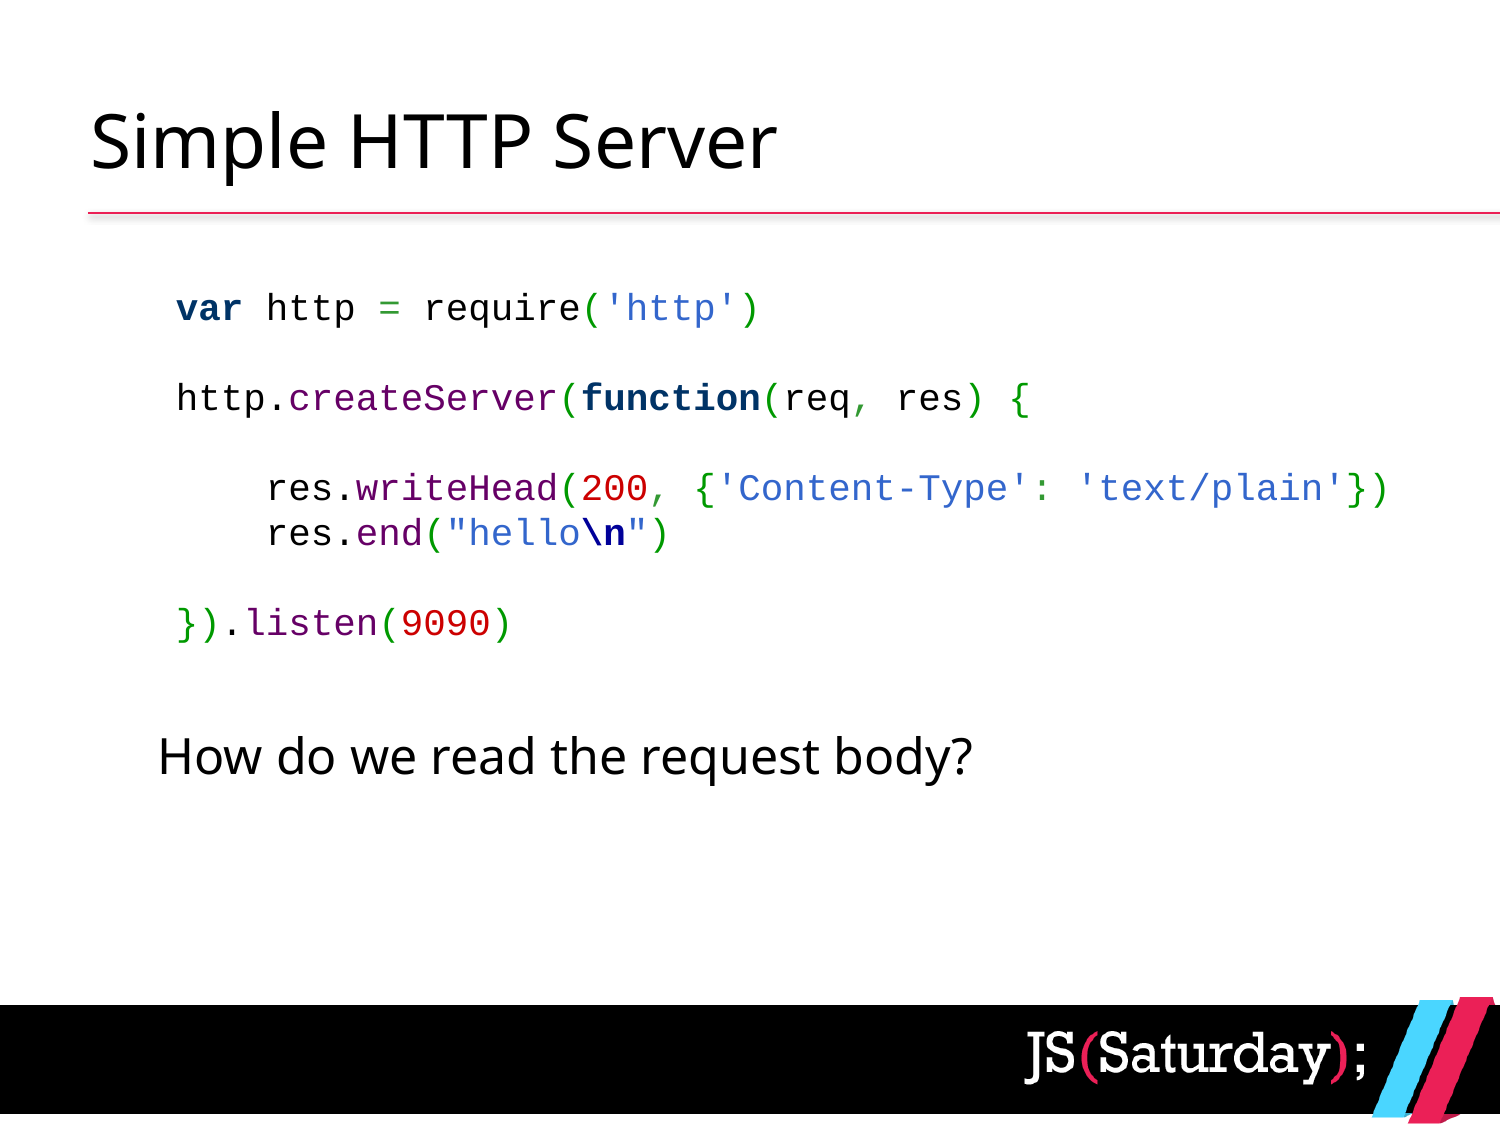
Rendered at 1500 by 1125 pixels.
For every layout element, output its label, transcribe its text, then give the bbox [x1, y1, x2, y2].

text_box var http = require('http') http.createServer(function(req, res) { res.writeHead(200, {'Content-Type': 'text/plain'}) res.end("hello\n") }).listen(9090) [160, 276, 1449, 651]
picture [0, 993, 1500, 1124]
title Simple HTTP Server [75, 45, 1425, 233]
text_box How do we read the request body? [142, 717, 989, 792]
